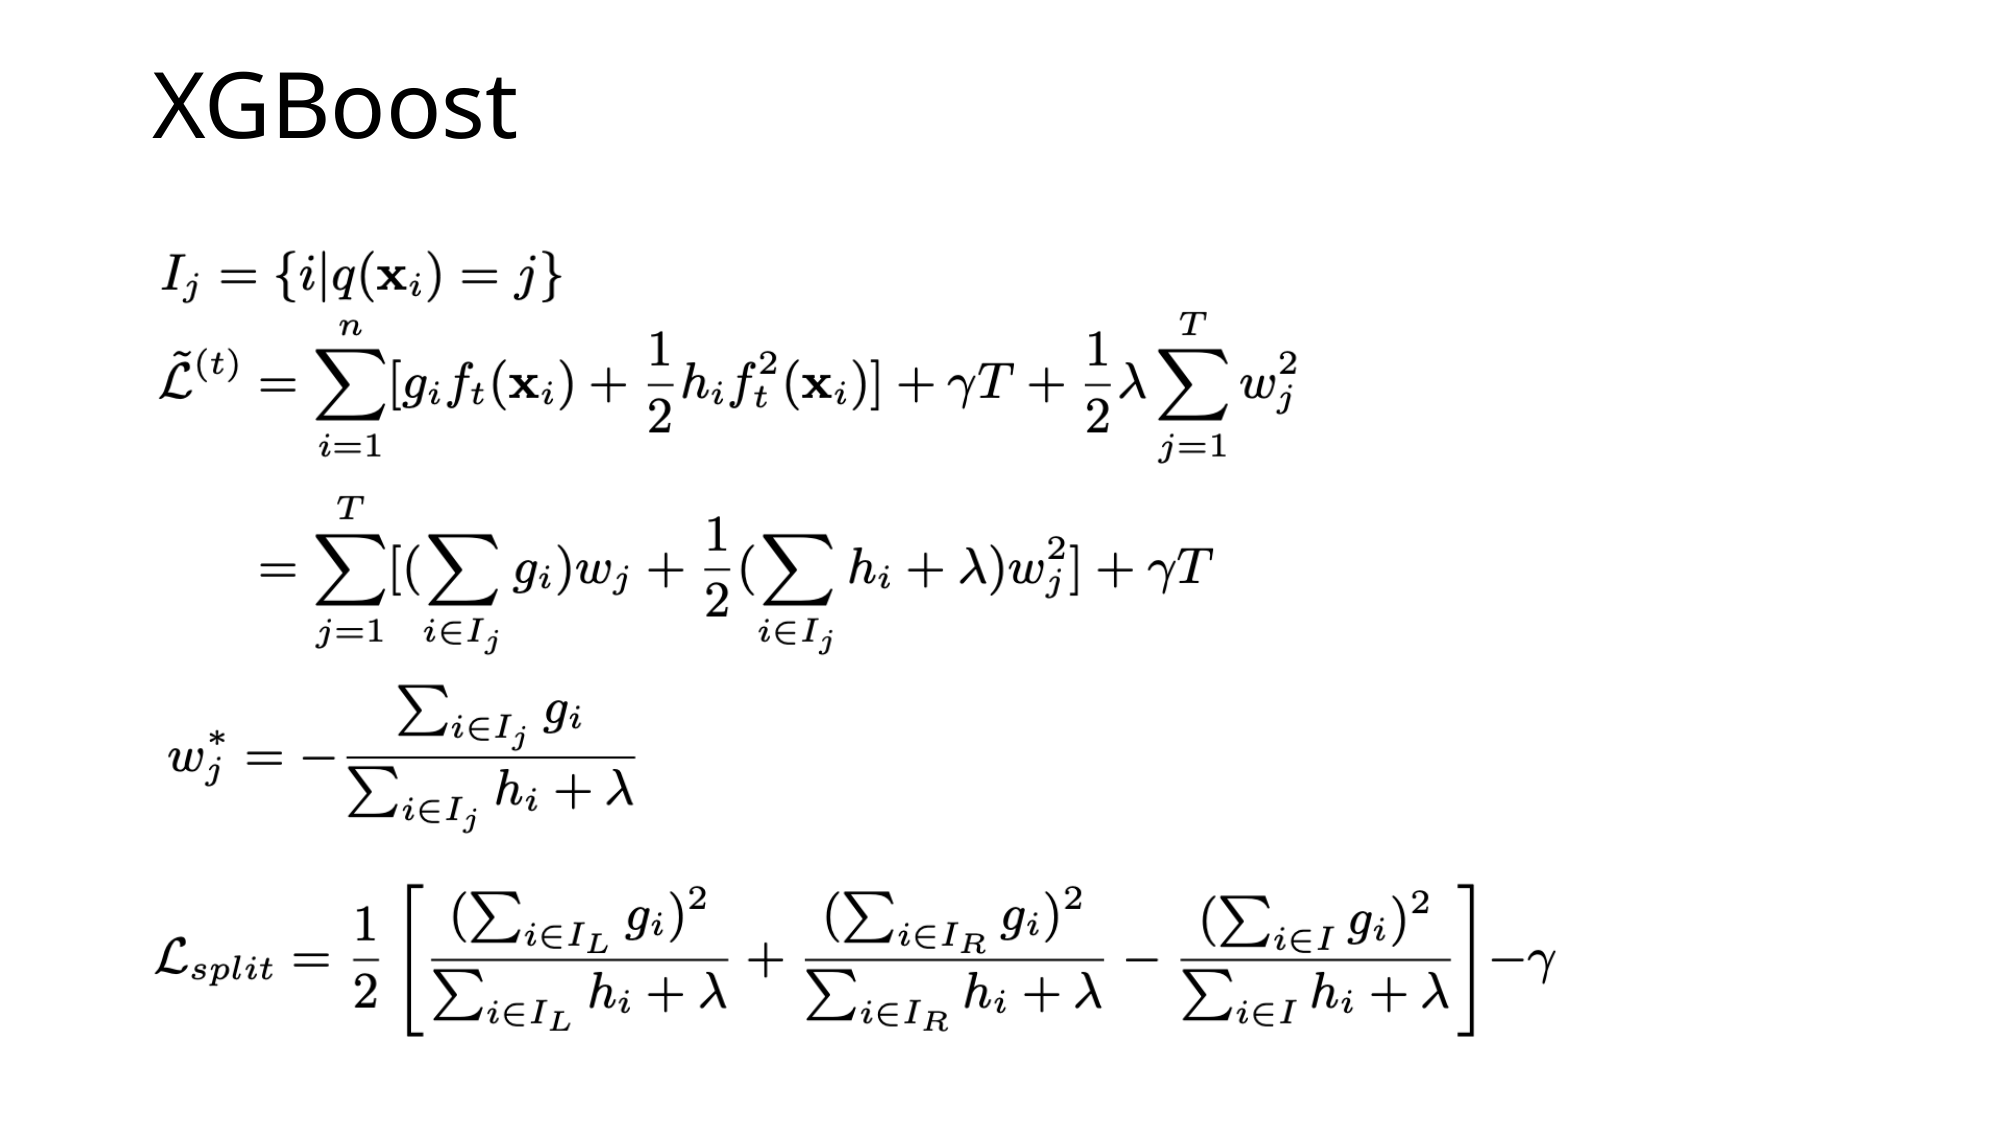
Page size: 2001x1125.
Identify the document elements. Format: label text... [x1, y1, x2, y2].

picture [137, 867, 1569, 1037]
title XGBoost [137, 0, 1863, 218]
picture [137, 240, 1332, 841]
